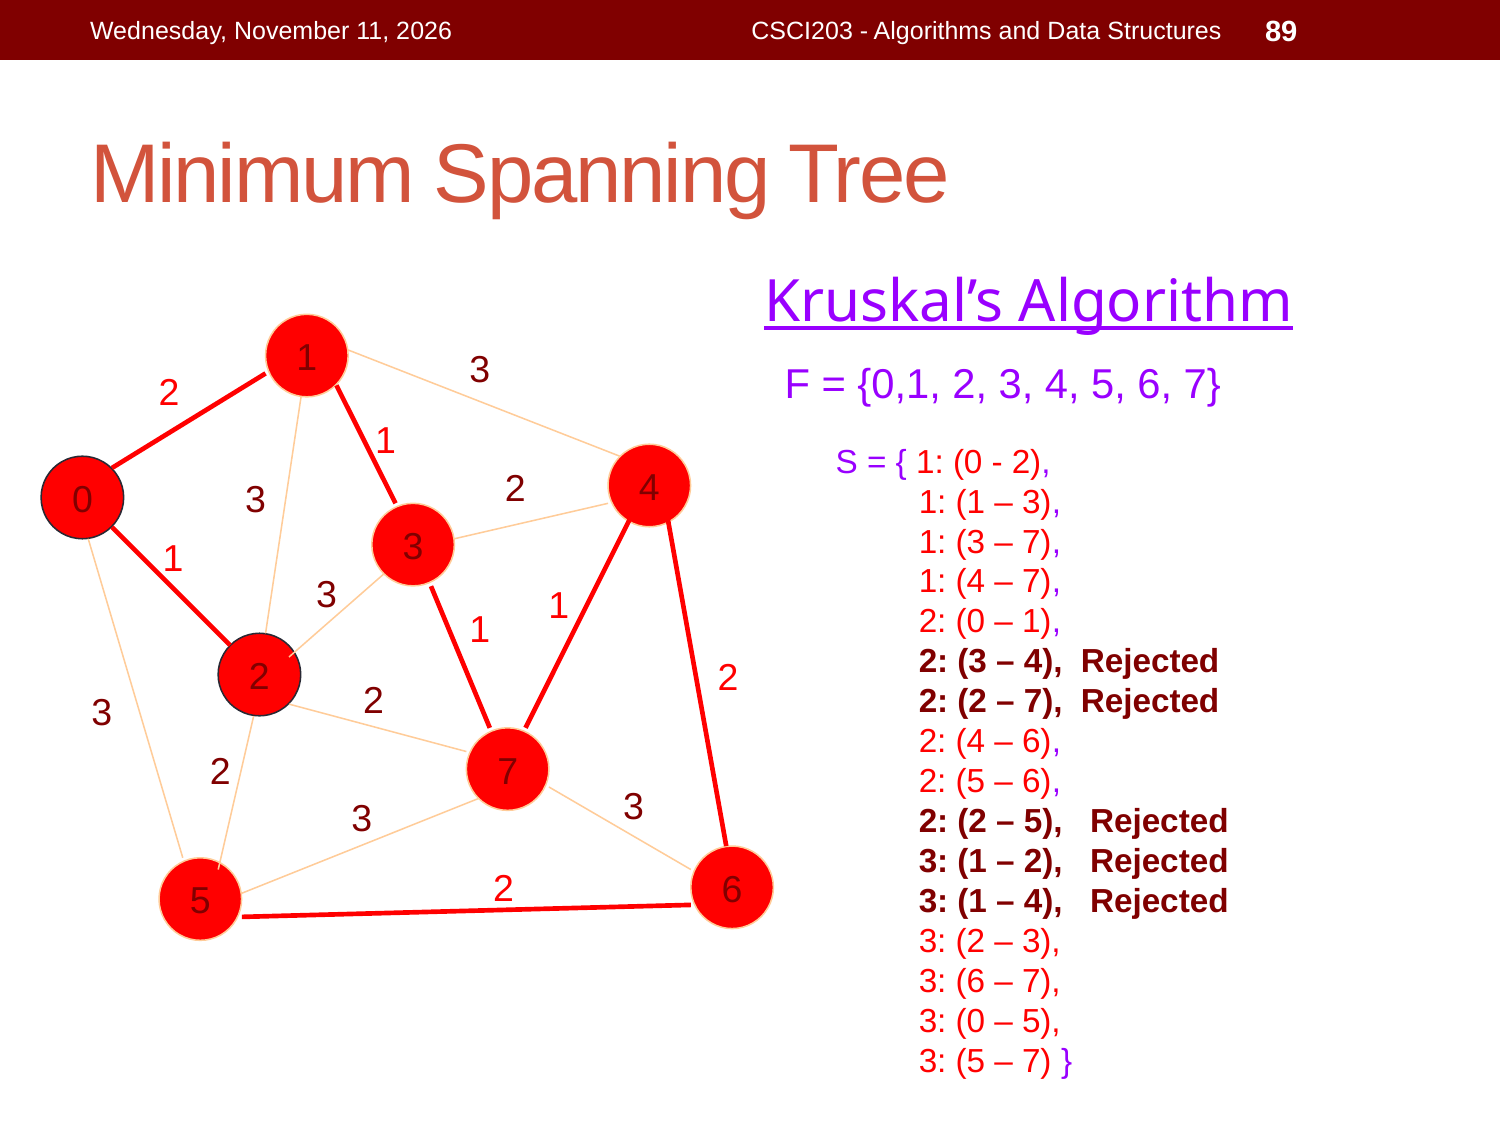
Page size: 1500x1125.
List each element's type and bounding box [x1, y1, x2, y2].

text_box [40, 255, 1308, 941]
slide_number [75, 3, 550, 57]
text_box [820, 432, 1436, 1086]
title [75, 87, 1425, 250]
slide_number [1250, 3, 1425, 57]
footer [562, 3, 1238, 57]
